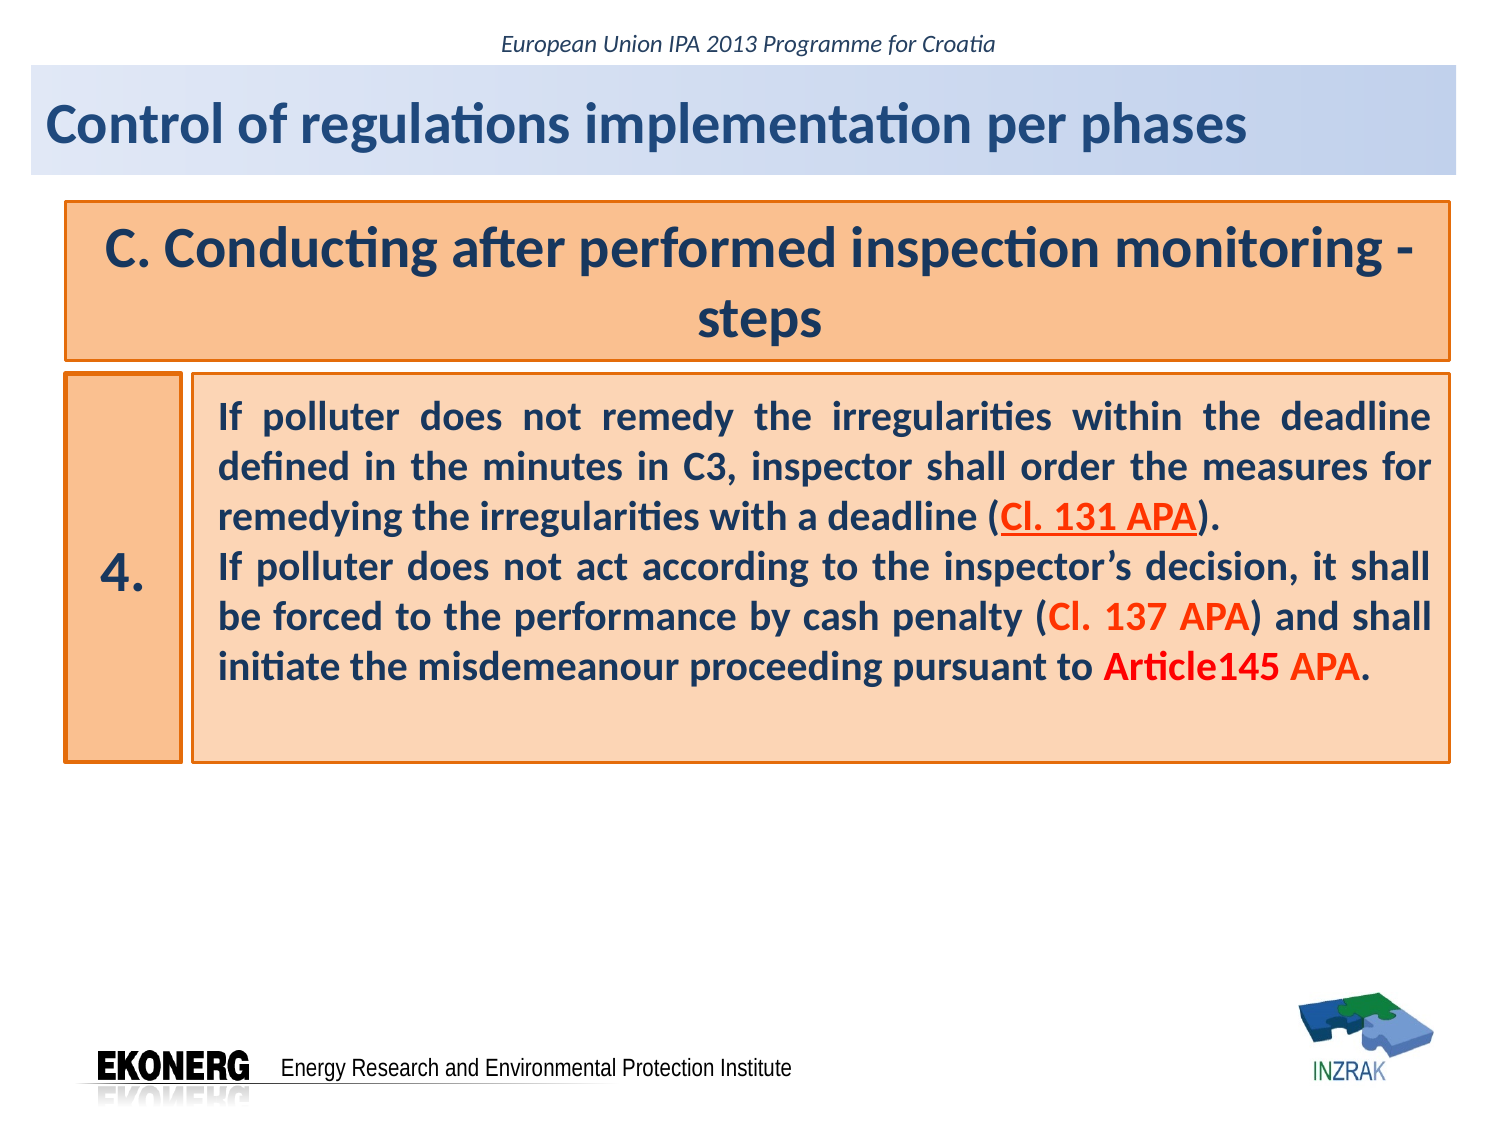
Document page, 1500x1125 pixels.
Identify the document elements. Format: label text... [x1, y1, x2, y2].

title Control of regulations implementation per phases [31, 71, 1457, 175]
text_box 4. [63, 371, 183, 764]
text_box C. Conducting after performed inspection monitoring - steps [68, 201, 1452, 357]
text_box [190, 371, 1452, 764]
text_box European Union IPA 2013 Programme for Croatia [0, 23, 1498, 71]
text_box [72, 1043, 812, 1112]
text_box If polluter does not remedy the irregularities within the deadline defined in the minutes in C3, inspector shall order the measures for remedying the irregularities with a deadline (Cl. 131 APA). If polluter does not act according to the inspector’s decision, it shall be forced to the performance by cash penalty (Cl. 137 APA) and shall initiate the misdemeanour proceeding pursuant to Article145 APA. [203, 381, 1447, 747]
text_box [61, 1038, 636, 1112]
text_box [63, 199, 1452, 363]
picture [1298, 992, 1434, 1088]
